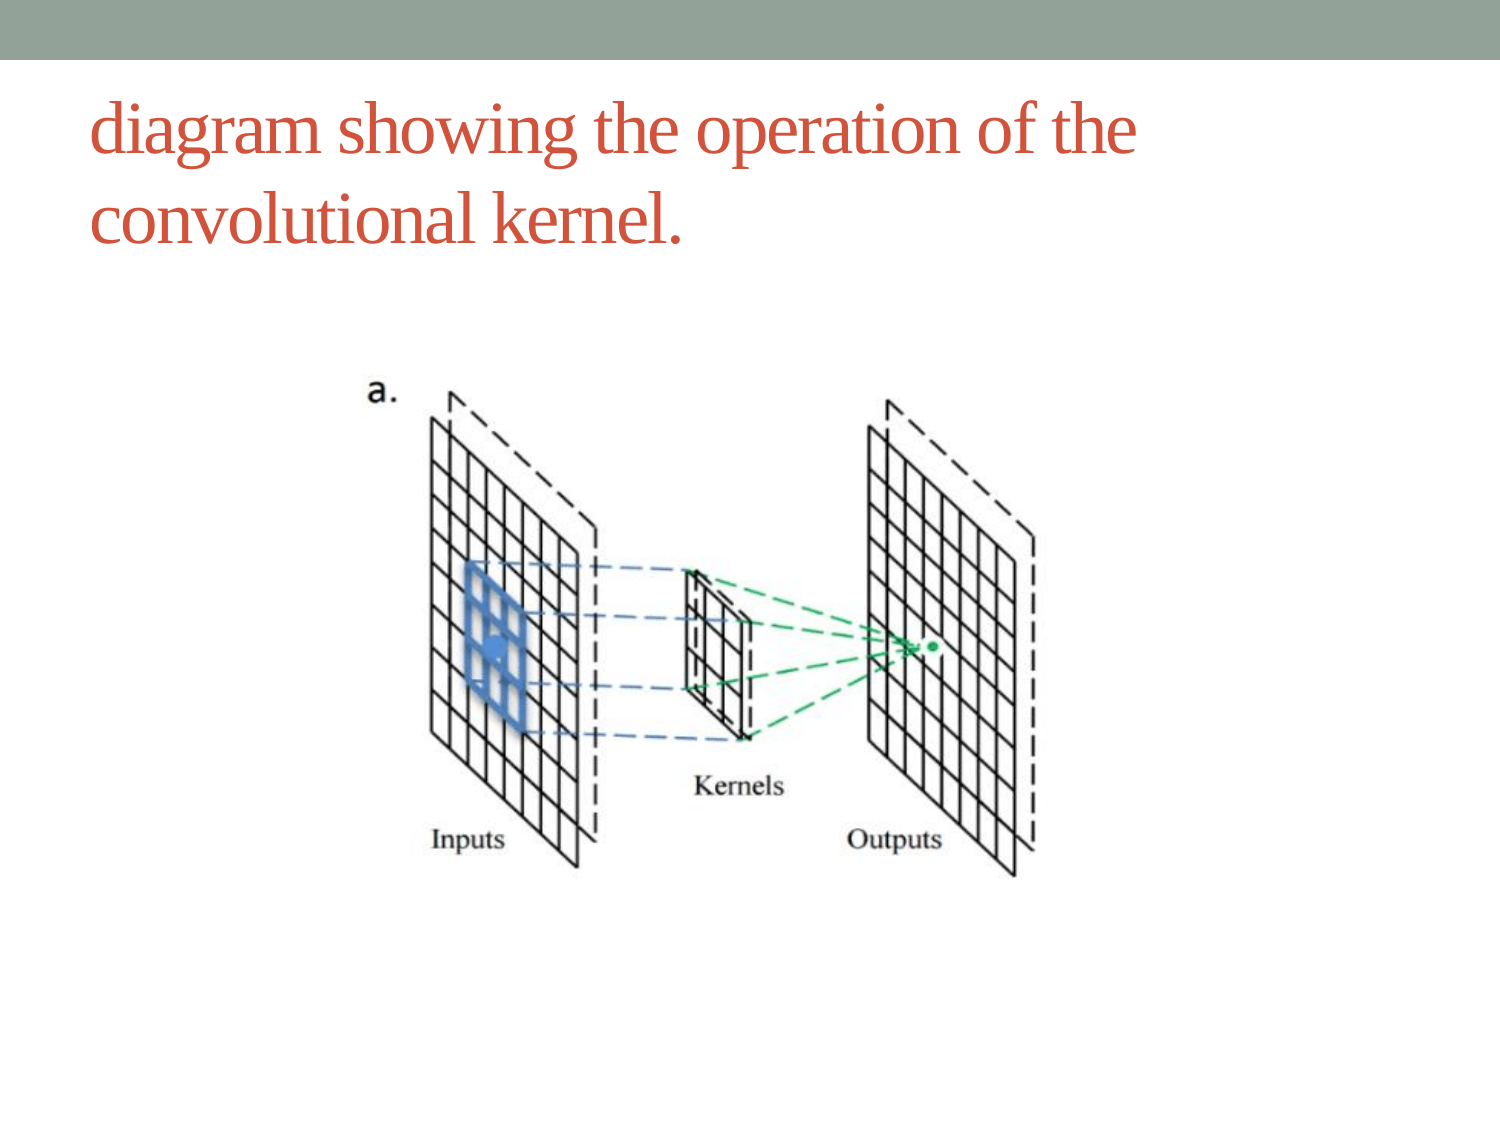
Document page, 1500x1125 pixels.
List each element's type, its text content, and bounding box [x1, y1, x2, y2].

picture [362, 374, 1061, 886]
text_box diagram showing the operation of the convolutional kernel. [75, 87, 1425, 250]
